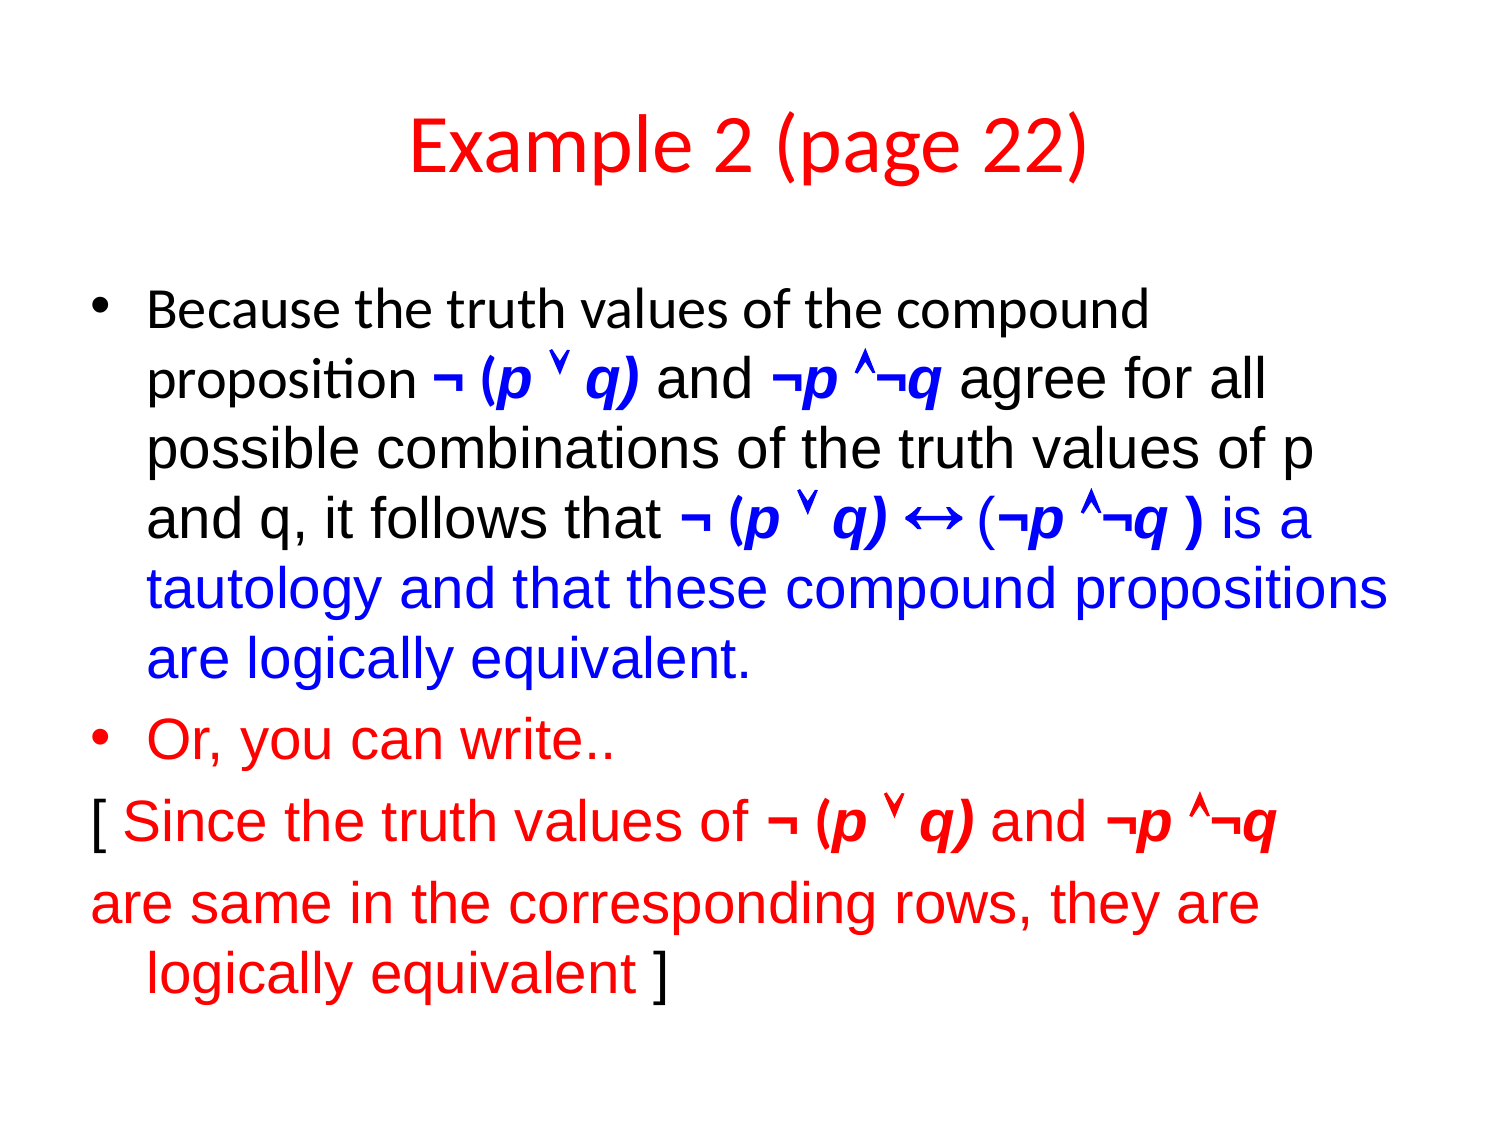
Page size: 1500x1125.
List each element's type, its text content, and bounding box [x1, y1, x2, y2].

list Because the truth values of the compound proposition ¬ (p  q) and ¬p ¬q agree for all possible combinations of the truth values of p and q, it follows that ¬ (p  q)  (¬p ¬q ) is a tautology and that these compound propositions are logically equivalent. Or, you can write.. [ Since the truth values of ¬ (p  q) and ¬p ¬q are same in the corresponding rows, they are logically equivalent ] [74, 262, 1426, 1076]
title Example 2 (page 22) [74, 44, 1426, 233]
